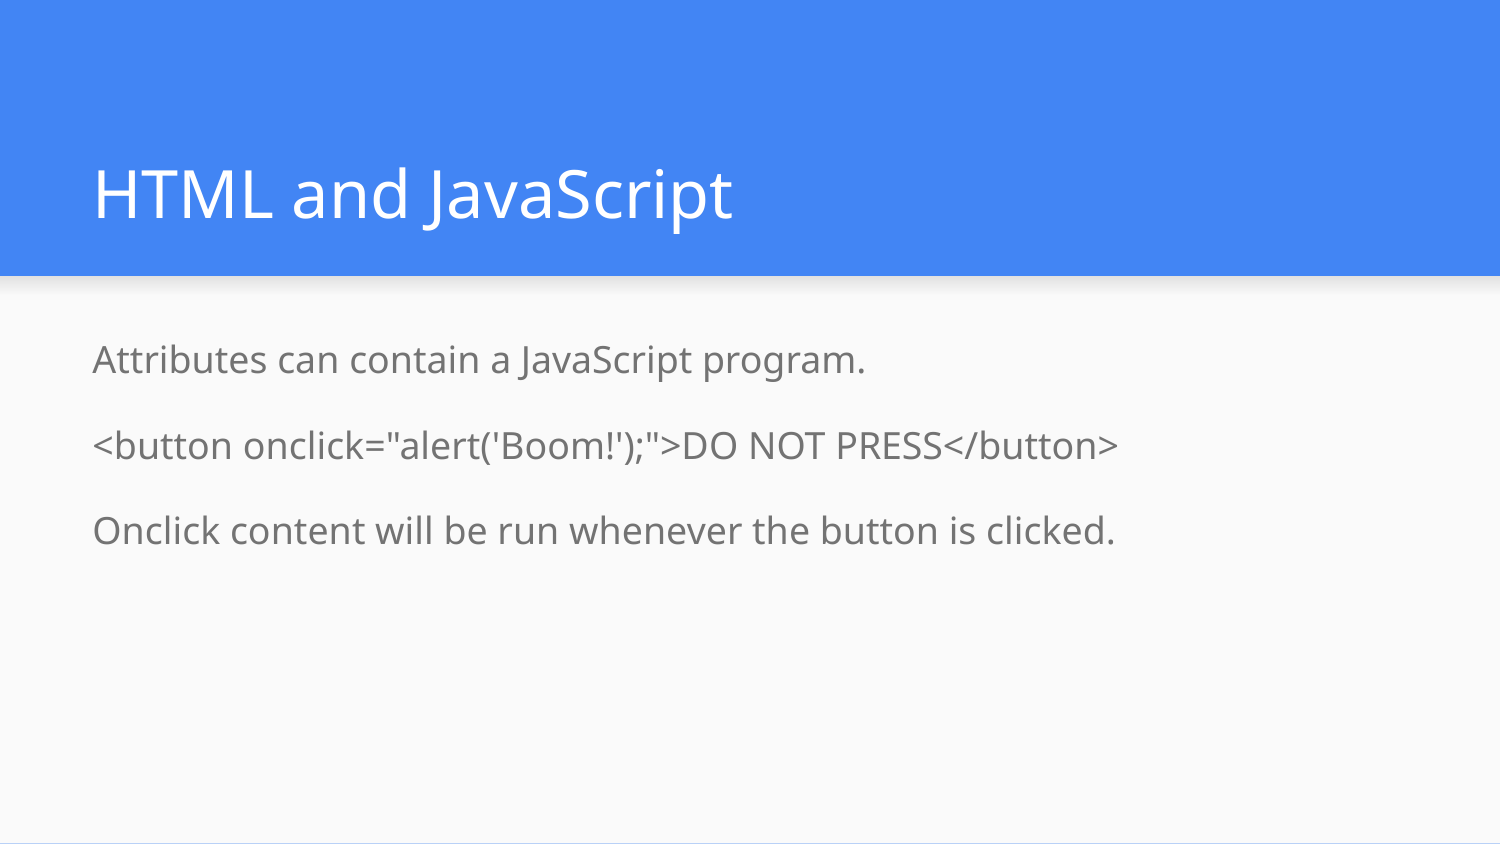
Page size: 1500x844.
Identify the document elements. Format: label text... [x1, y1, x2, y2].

title HTML and JavaScript [77, 121, 1427, 248]
list Attributes can contain a JavaScript program. <button onclick="alert('Boom!');">DO NOT PRESS</button> Onclick content will be run whenever the button is clicked. [77, 314, 1427, 760]
